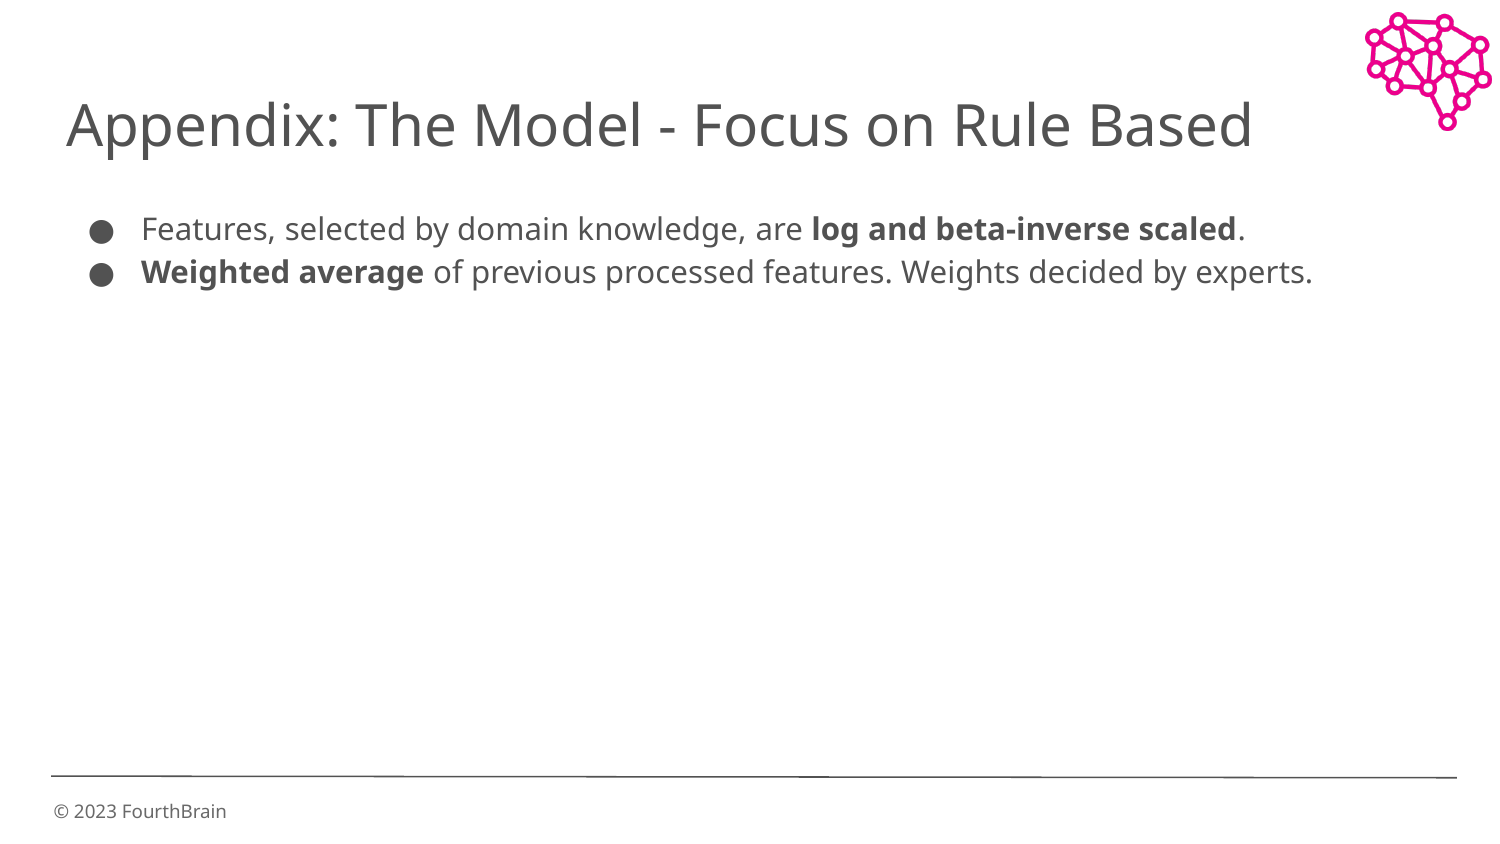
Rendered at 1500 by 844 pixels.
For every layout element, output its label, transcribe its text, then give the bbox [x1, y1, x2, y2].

picture [1365, 12, 1492, 131]
list Features, selected by domain knowledge, are log and beta-inverse scaled. Weighted average of previous processed features. Weights decided by experts. [51, 189, 1449, 750]
title Appendix: The Model - Focus on Rule Based [51, 72, 1449, 167]
